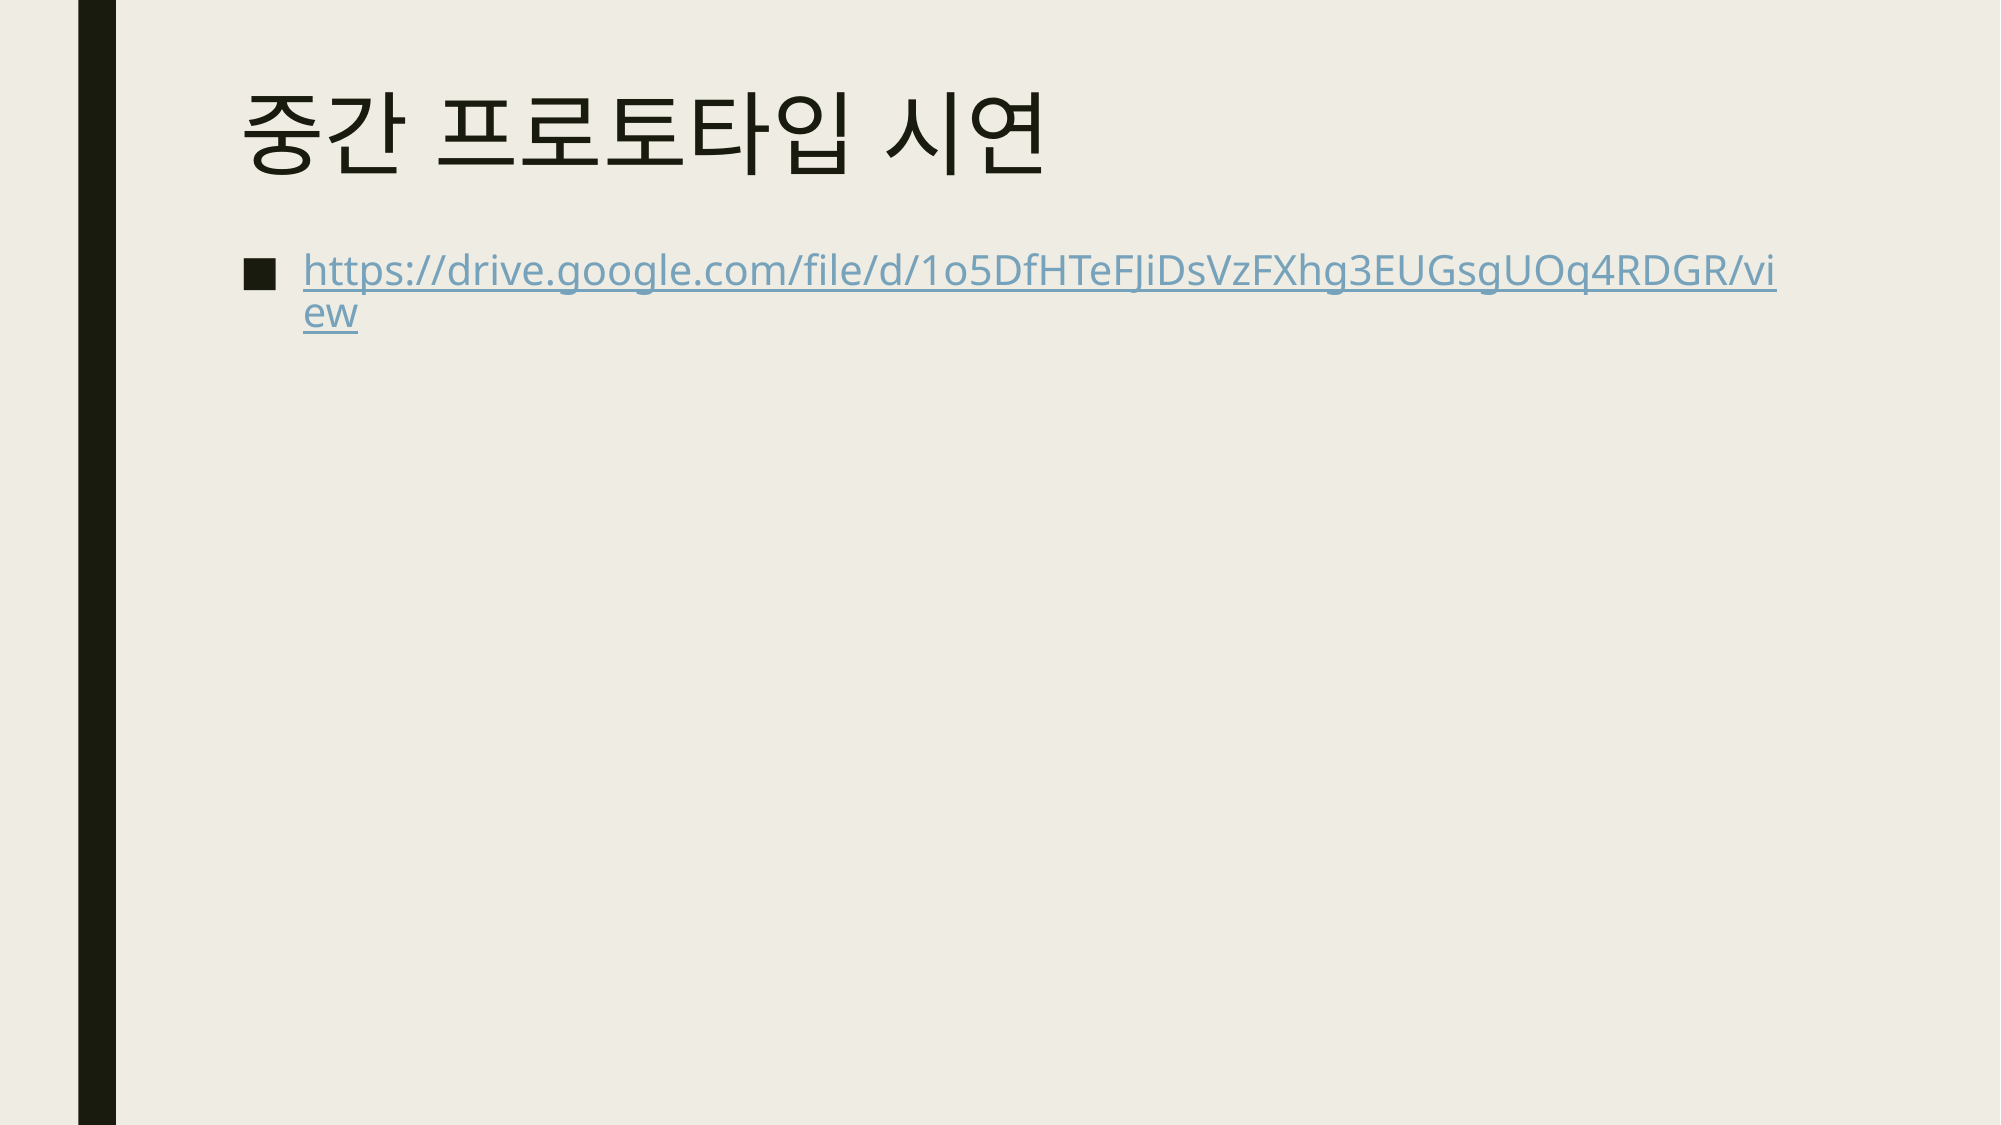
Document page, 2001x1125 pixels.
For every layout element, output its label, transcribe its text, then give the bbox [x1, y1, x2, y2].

title 중간 프로토타입 시연 [225, 82, 1800, 207]
list https://drive.google.com/file/d/1o5DfHTeFJiDsVzFXhg3EUGsgUOq4RDGR/view [225, 236, 1800, 1092]
